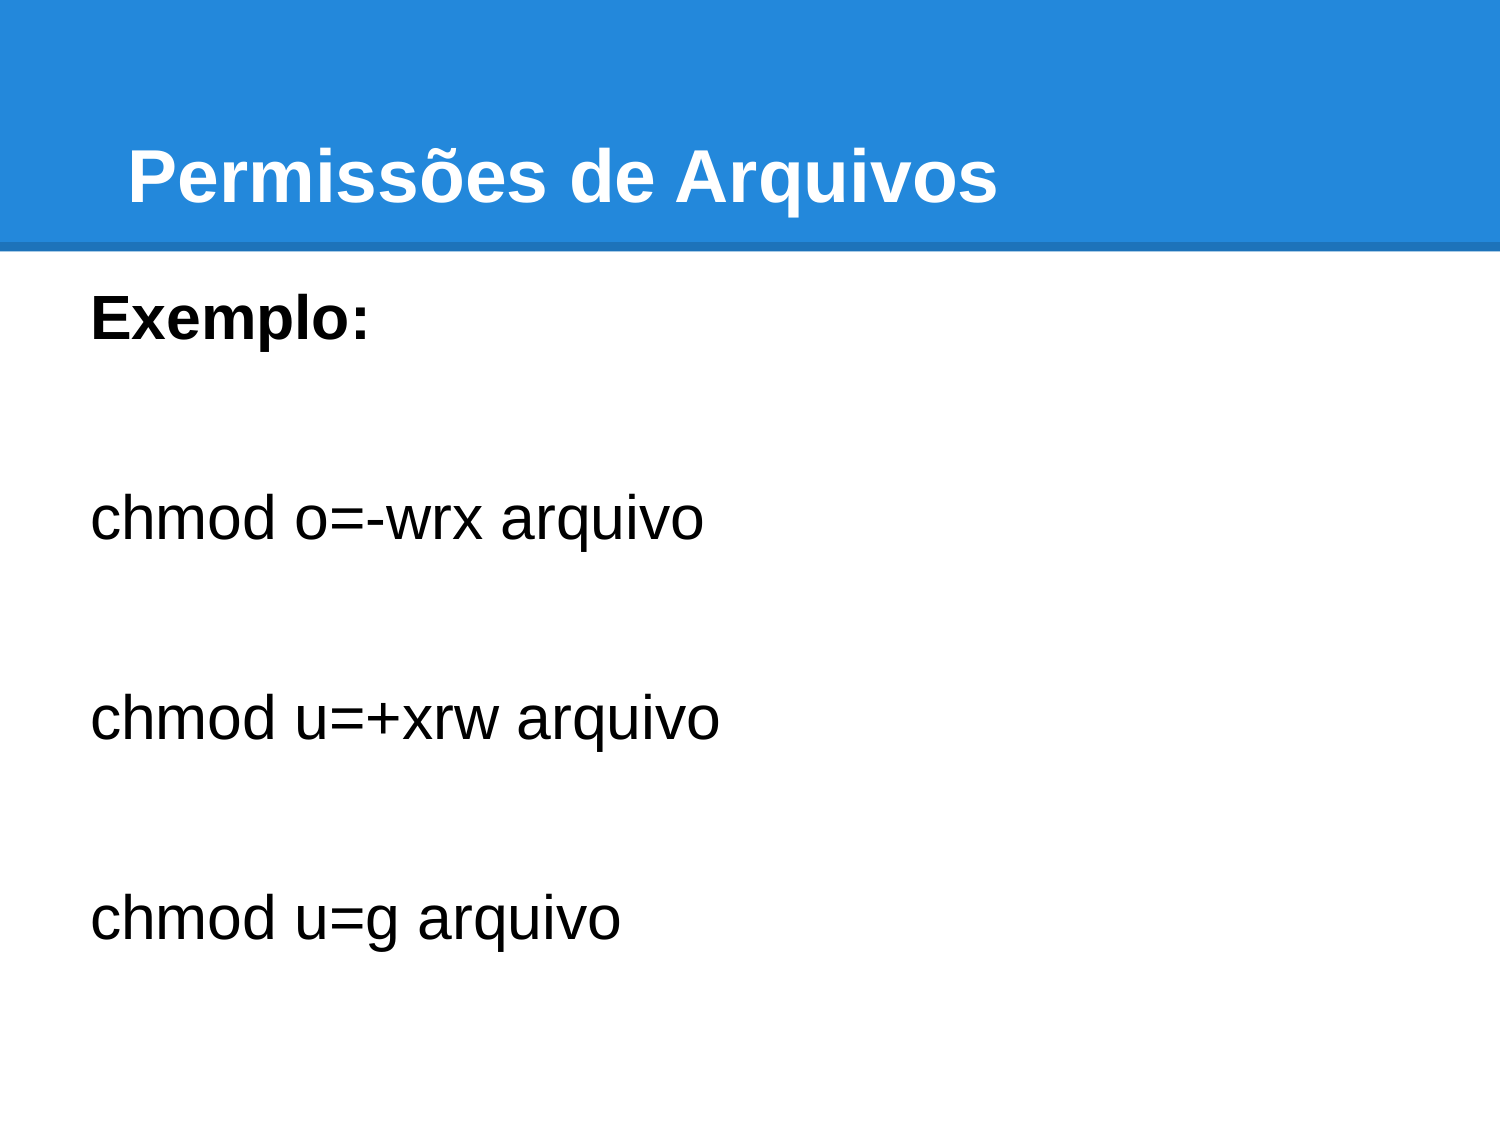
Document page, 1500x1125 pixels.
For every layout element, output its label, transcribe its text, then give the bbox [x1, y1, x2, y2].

title Permissões de Arquivos [75, 45, 1425, 233]
list Exemplo: chmod o=-wrx arquivo chmod u=+xrw arquivo chmod u=g arquivo [75, 262, 1425, 1078]
